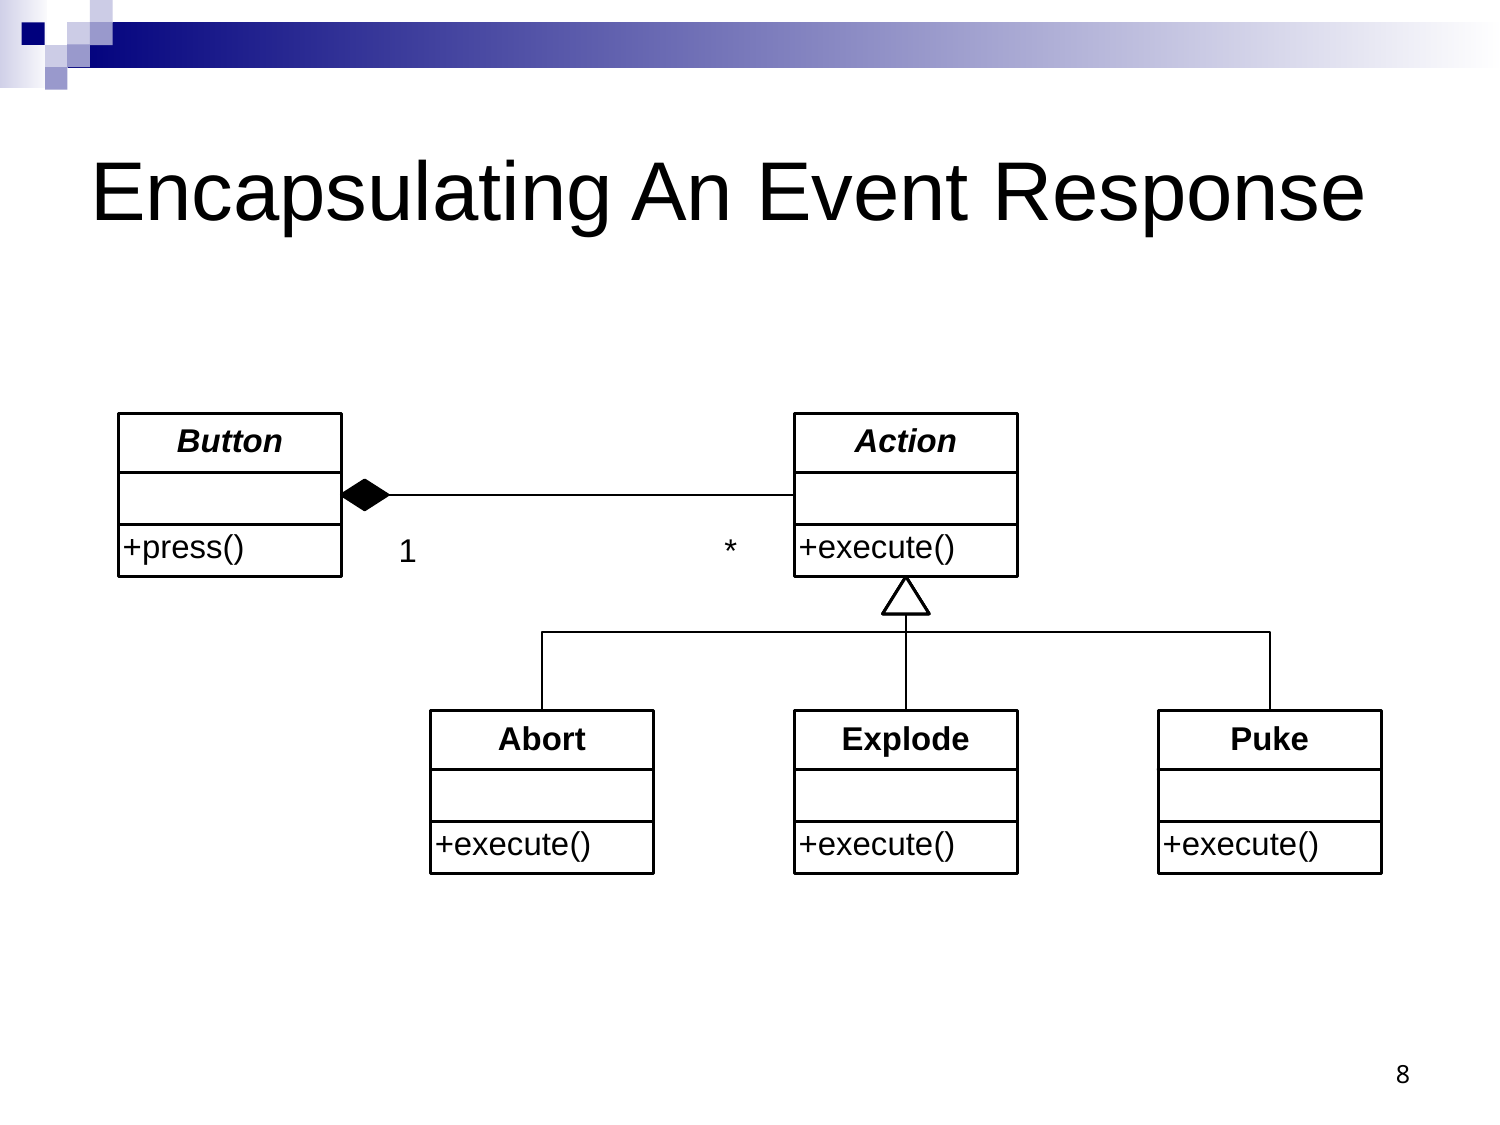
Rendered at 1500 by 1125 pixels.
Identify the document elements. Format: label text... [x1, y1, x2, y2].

slide_number 8 [1074, 1025, 1425, 1100]
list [112, 406, 1388, 881]
title Encapsulating An Event Response [75, 75, 1425, 300]
